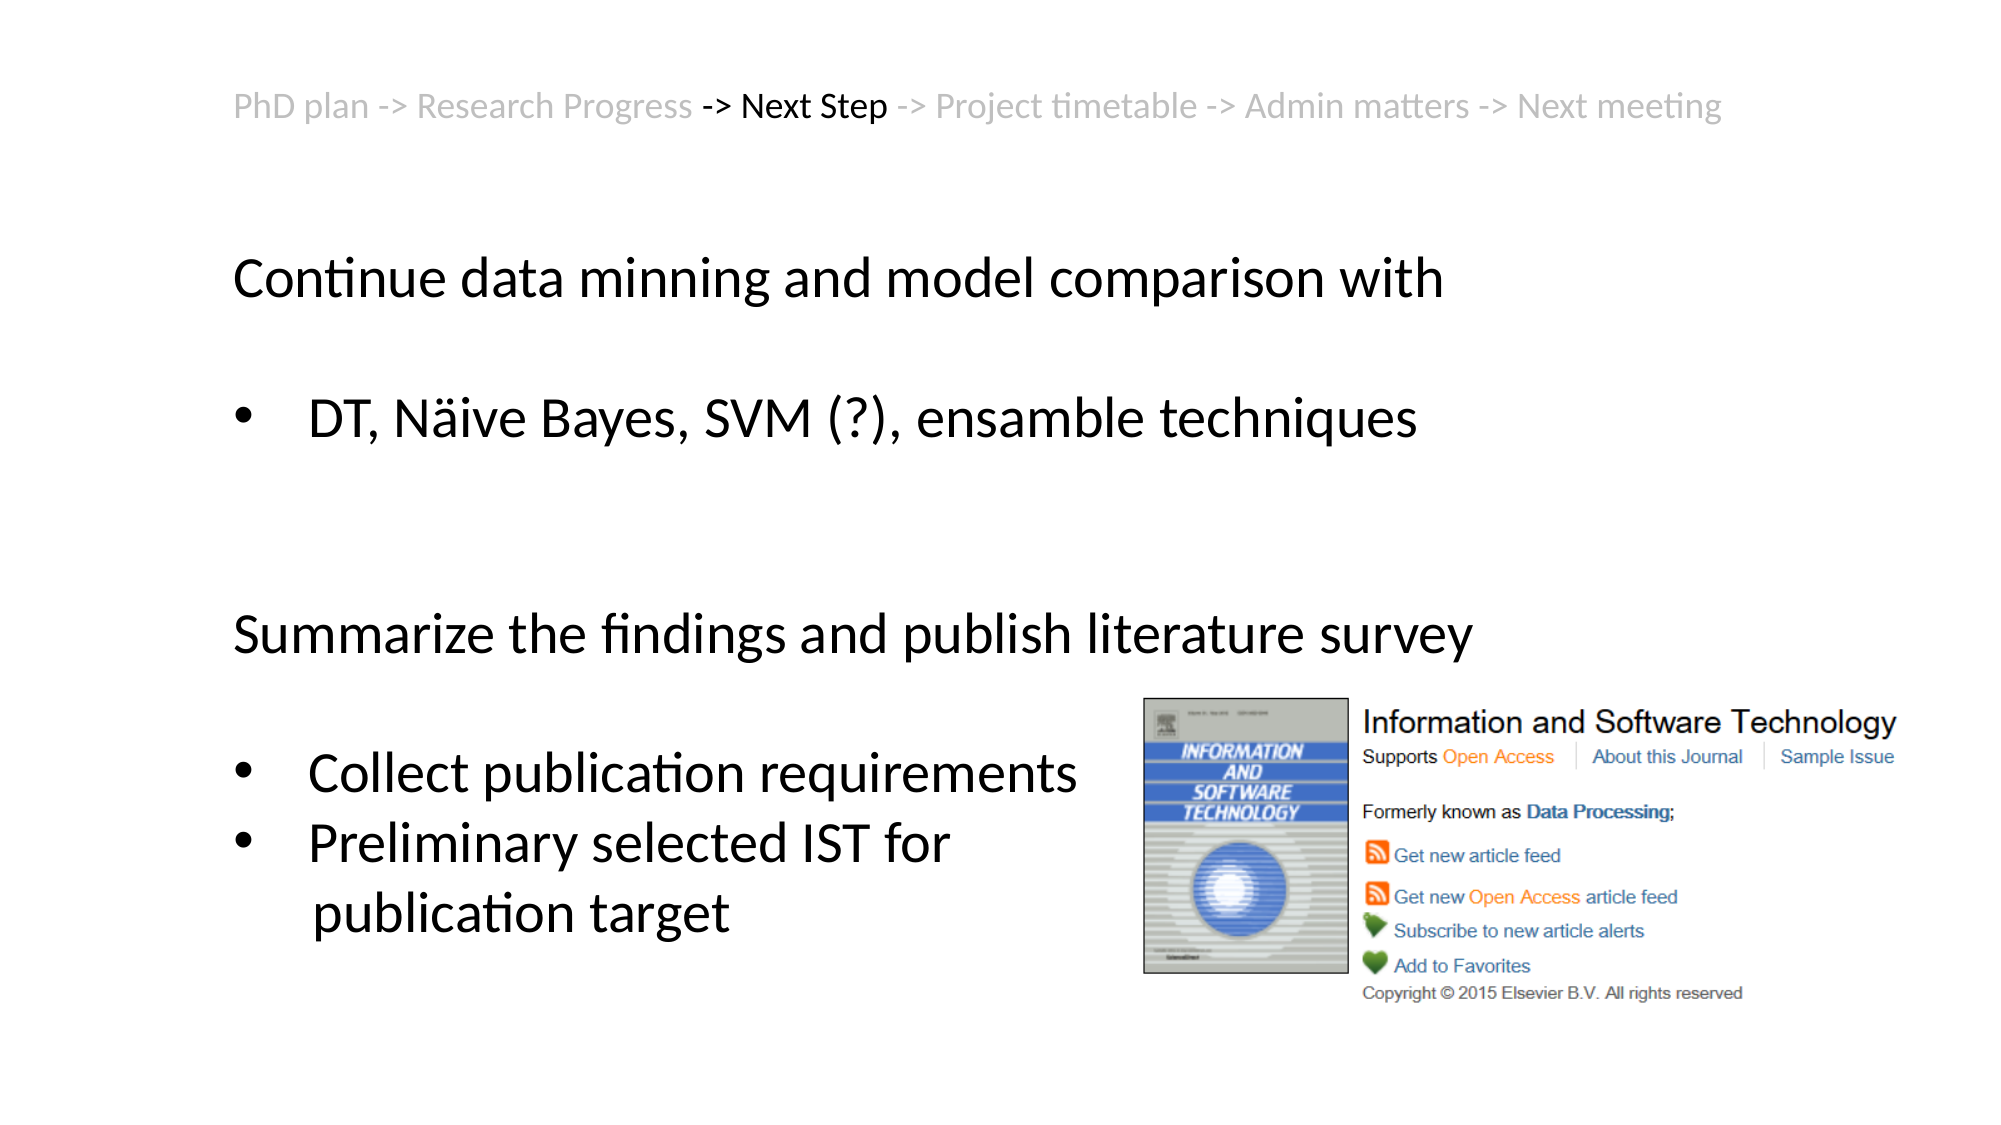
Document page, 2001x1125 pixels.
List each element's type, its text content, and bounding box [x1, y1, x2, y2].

text_box PhD plan -> Research Progress -> Next Step -> Project timetable -> Admin matters -> Next meeting [218, 73, 1782, 134]
text_box Summarize the findings and publish literature survey Collect publication requirements Preliminary selected IST for publication target [218, 587, 1499, 952]
text_box Continue data minning and model comparison with DT, Näive Bayes, SVM (?), ensamble techniques [218, 232, 1534, 457]
picture [1141, 693, 1899, 1014]
